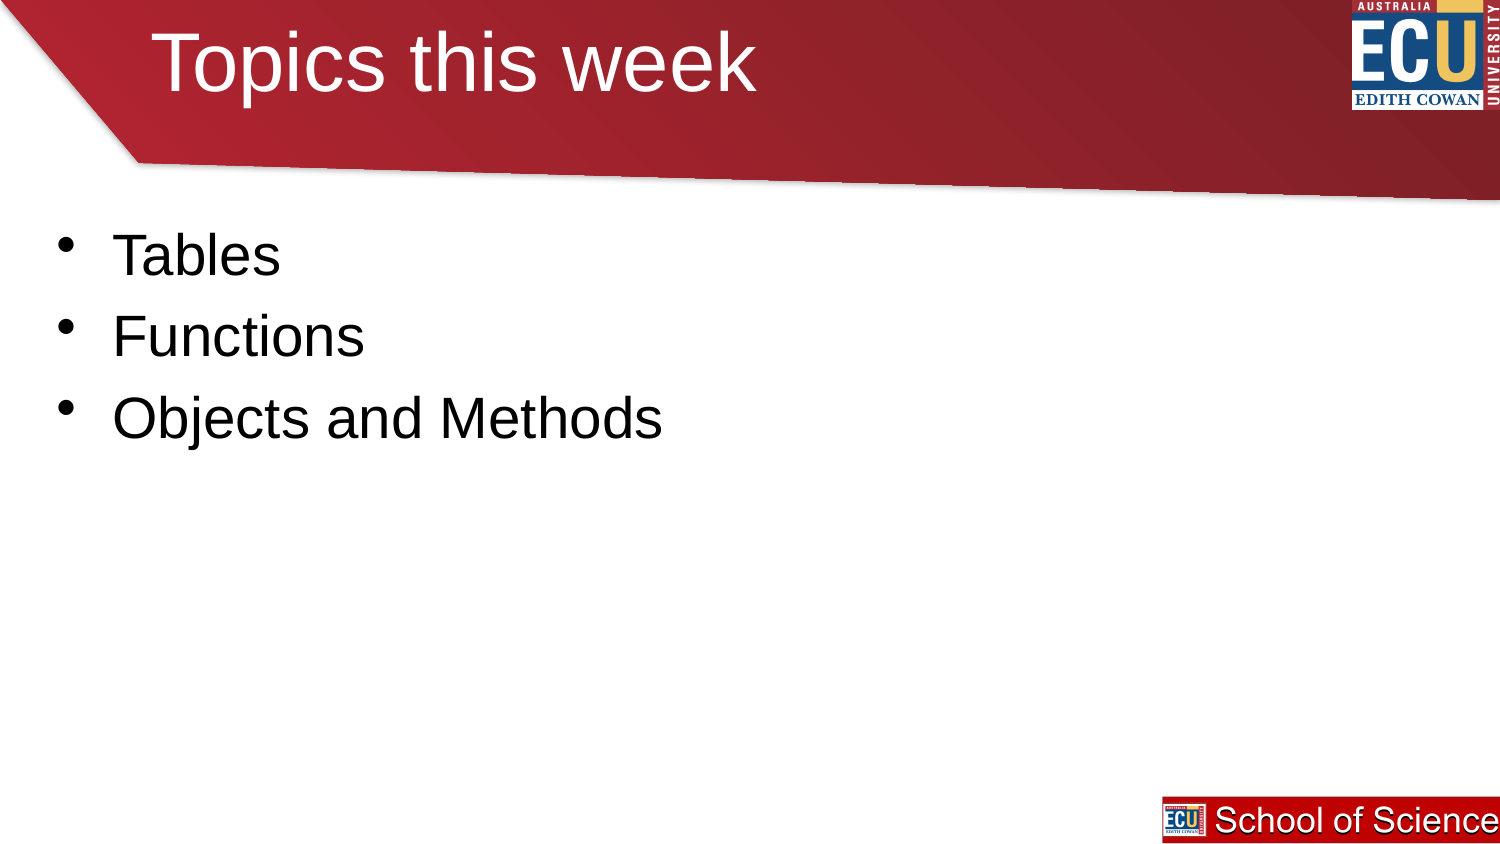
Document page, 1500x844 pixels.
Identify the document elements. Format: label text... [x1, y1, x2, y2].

list Tables Functions Objects and Methods [41, 209, 1459, 812]
title Topics this week [135, 14, 1282, 103]
picture [1162, 796, 1500, 844]
picture [1352, 0, 1500, 110]
